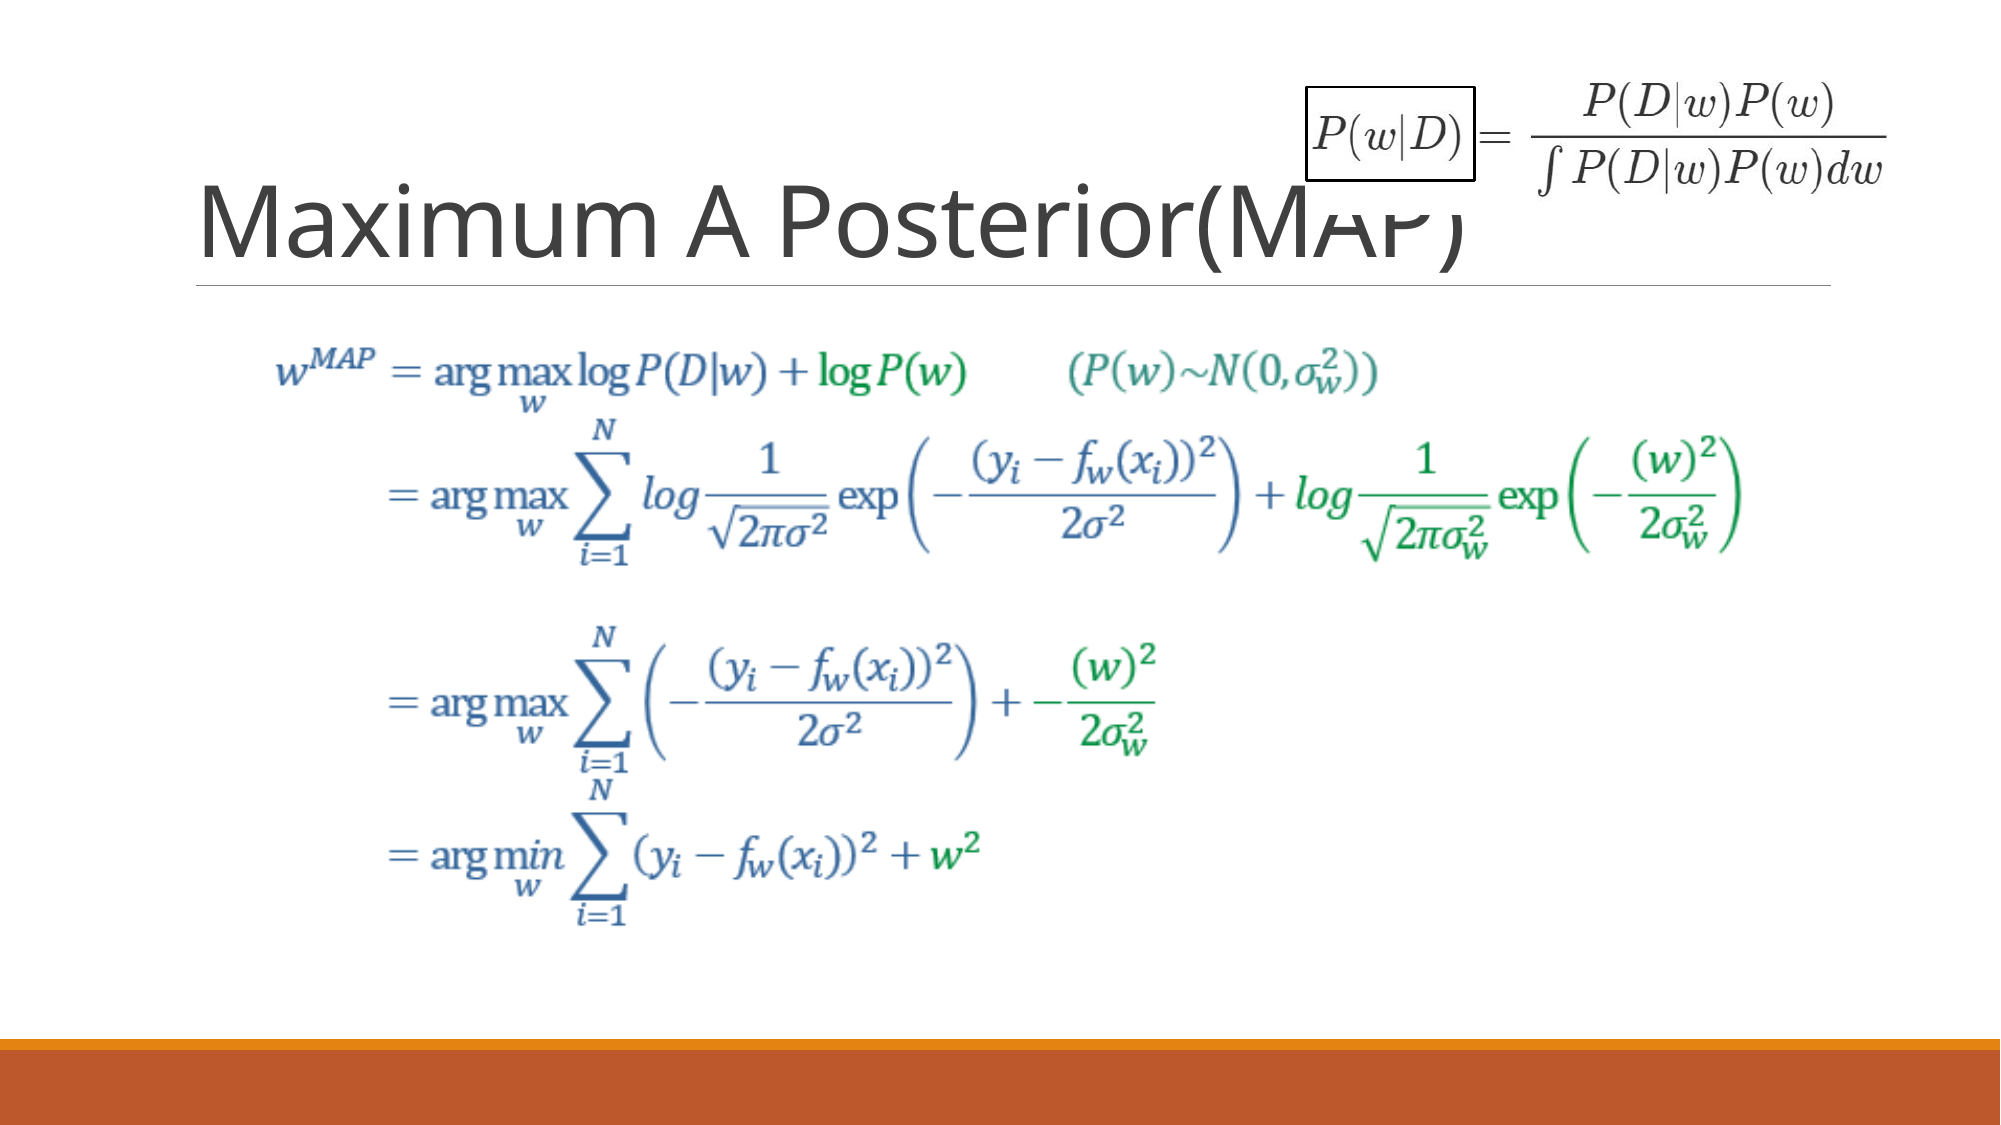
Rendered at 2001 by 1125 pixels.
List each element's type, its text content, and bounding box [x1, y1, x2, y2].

picture [1306, 56, 1934, 216]
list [238, 320, 1772, 945]
title Maximum A Posterior(MAP) [180, 47, 1830, 285]
